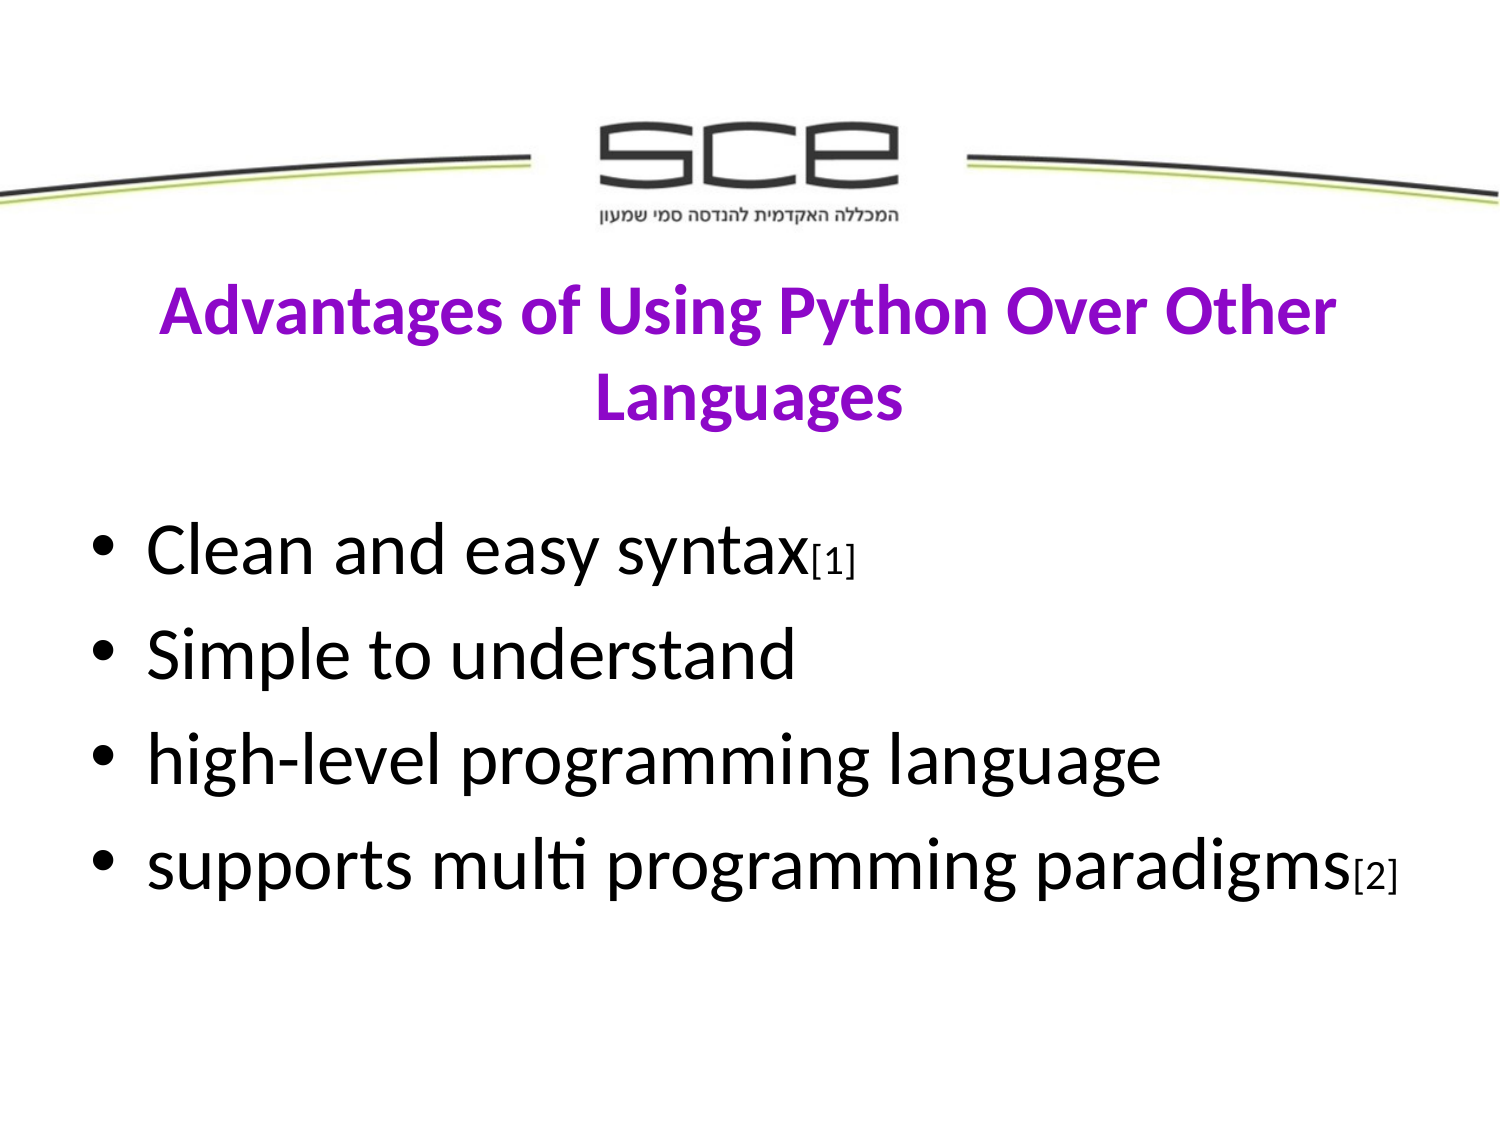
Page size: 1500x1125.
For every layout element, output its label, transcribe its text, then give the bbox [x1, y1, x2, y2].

picture [0, 0, 1500, 273]
list Clean and easy syntax[1] Simple to understand high-level programming language supports multi programming paradigms[2] [75, 491, 1425, 953]
title Advantages of Using Python Over Other Languages [75, 282, 1425, 443]
